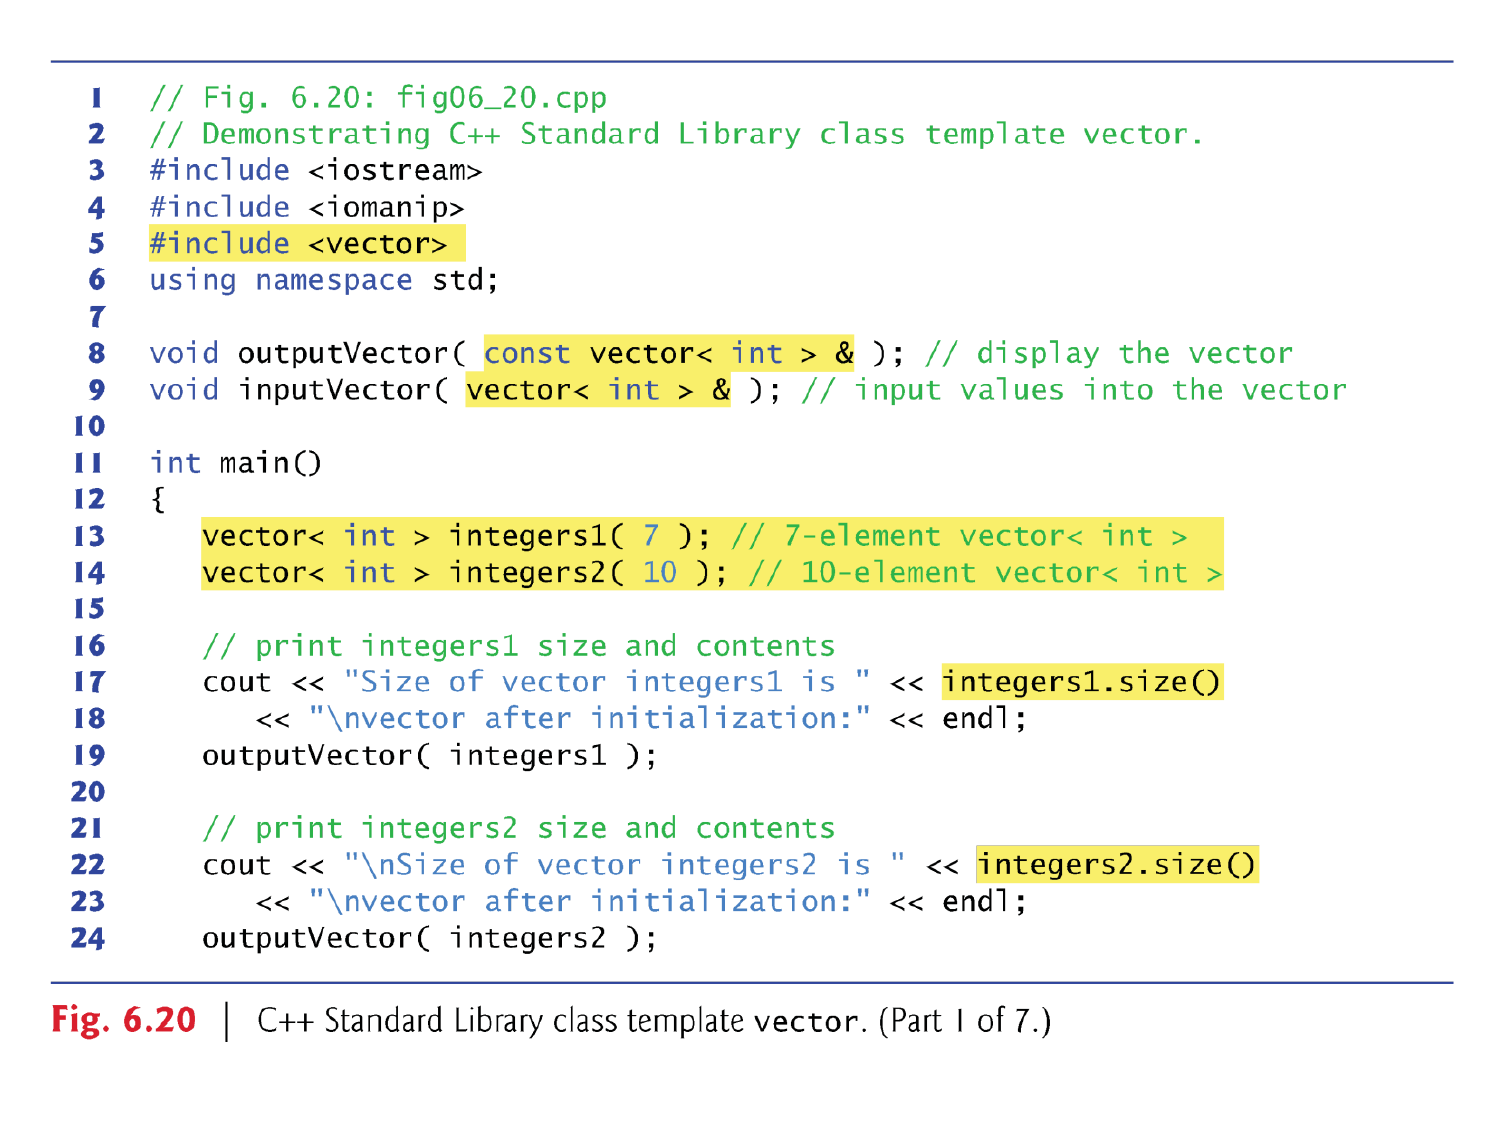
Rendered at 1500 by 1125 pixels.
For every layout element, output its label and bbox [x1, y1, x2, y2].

picture [41, 42, 1459, 1059]
